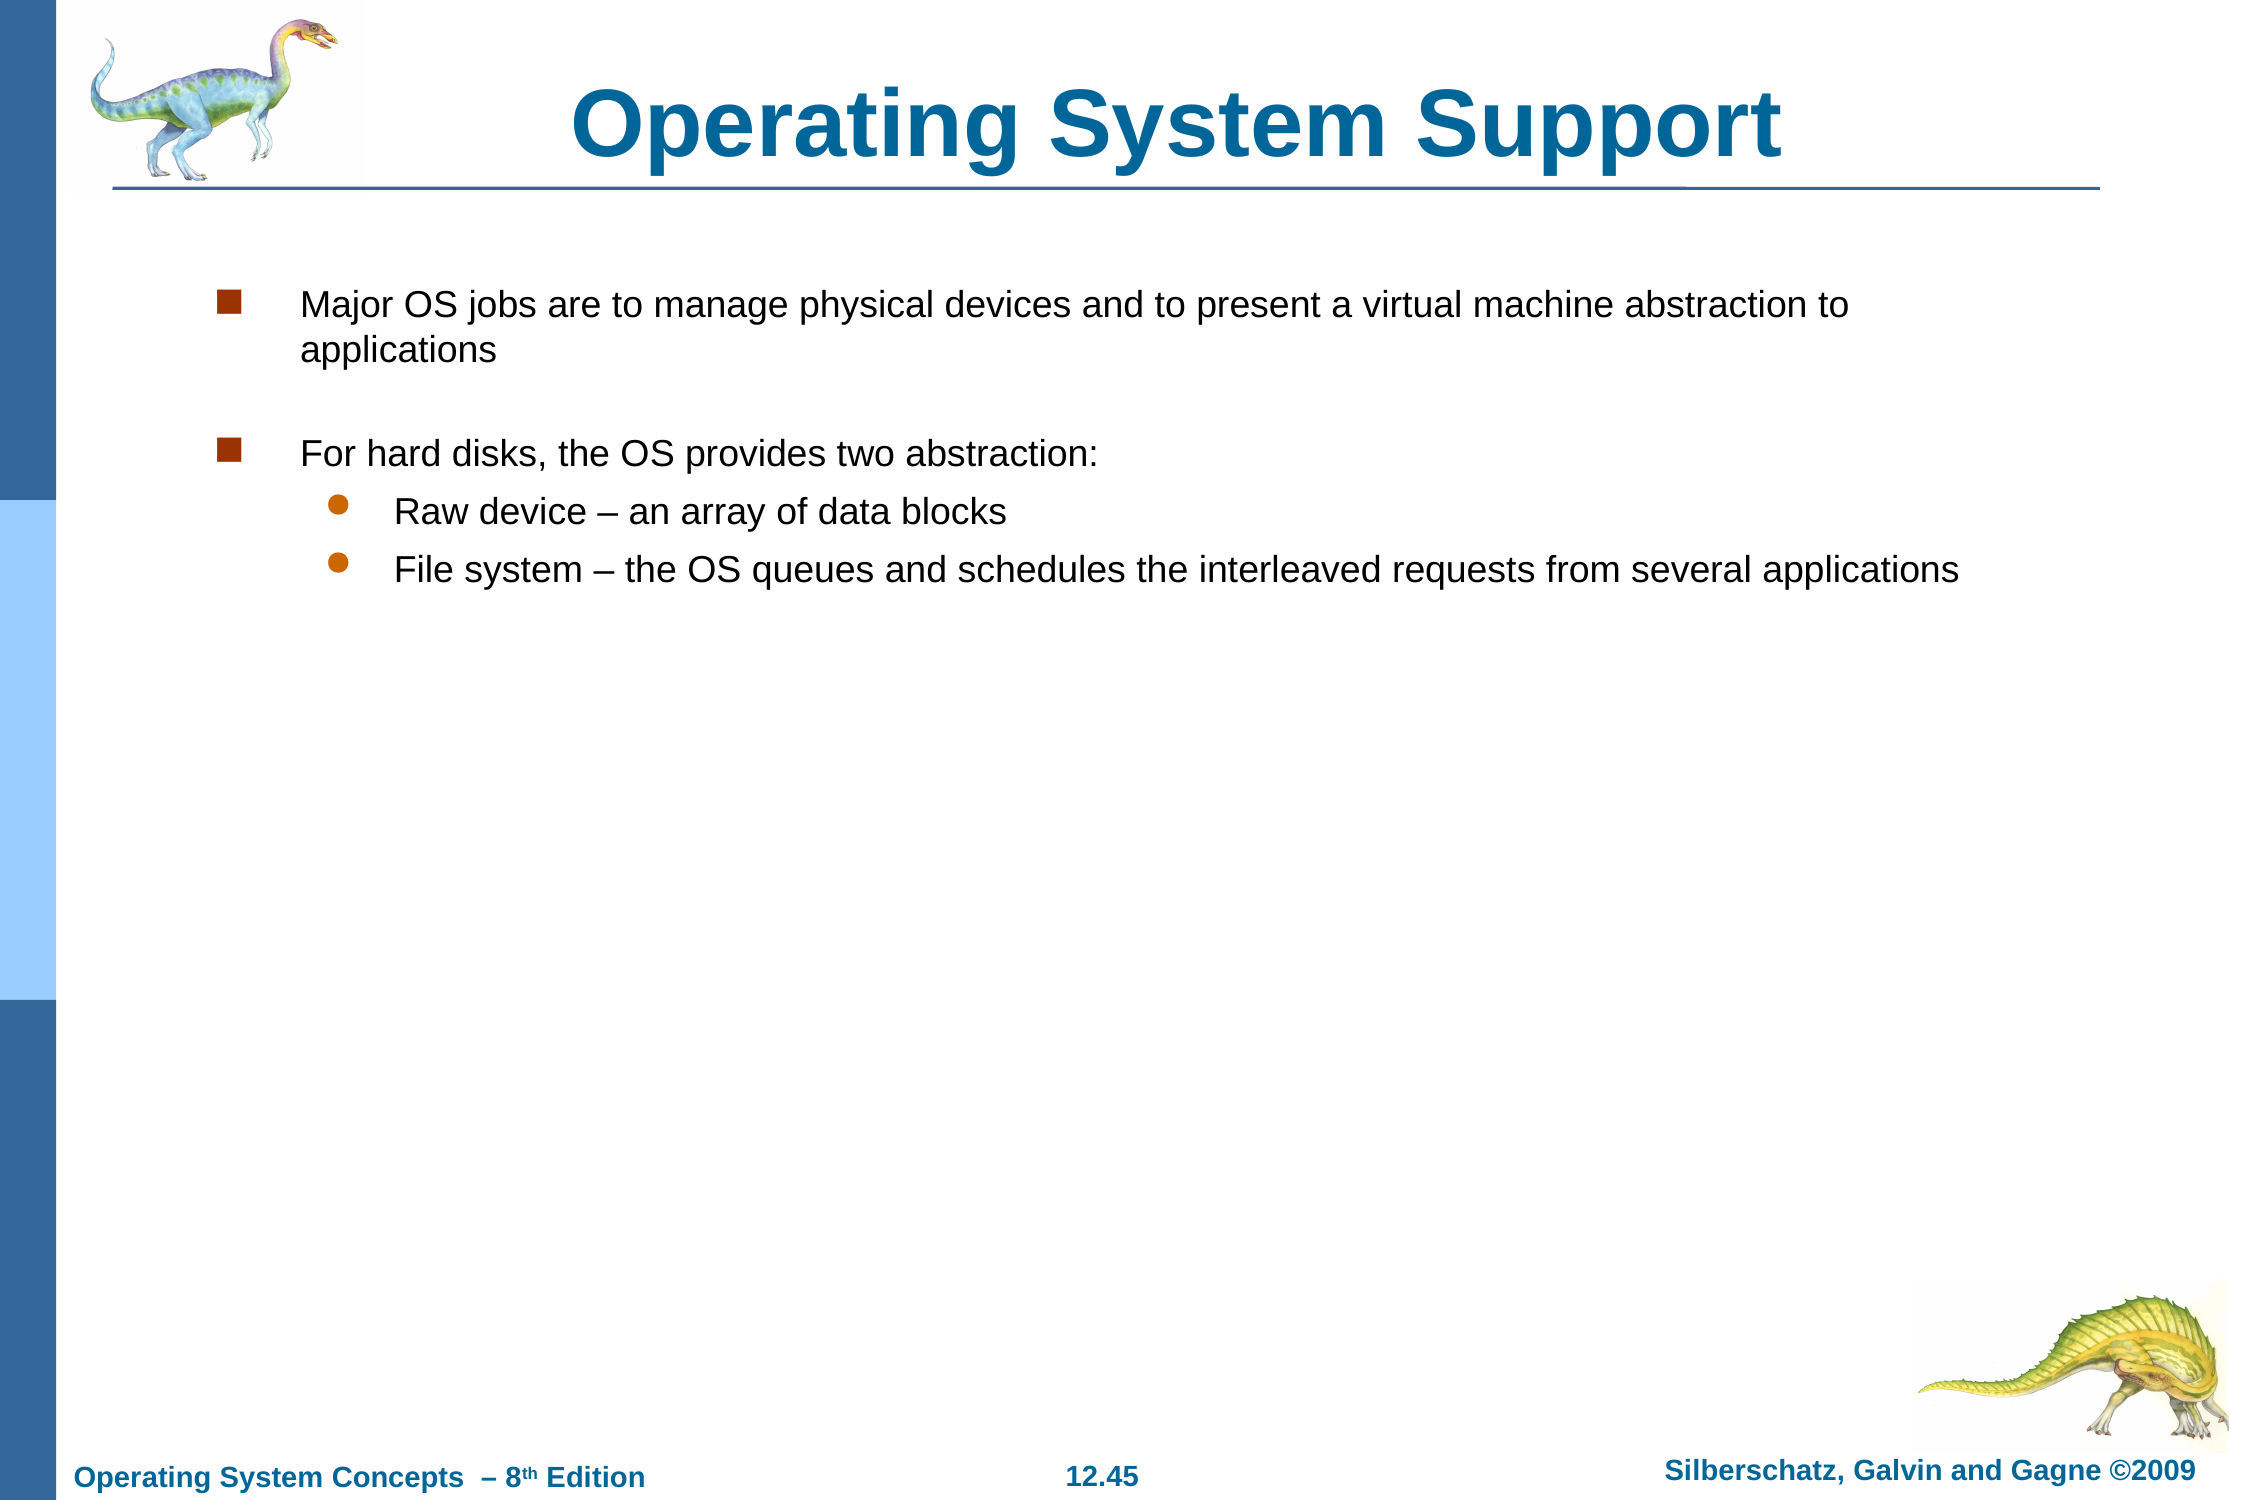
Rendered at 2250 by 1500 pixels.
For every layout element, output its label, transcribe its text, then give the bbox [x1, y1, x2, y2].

title Operating System Support [215, 60, 2138, 187]
picture [70, 0, 365, 199]
picture [1913, 1279, 2229, 1453]
list Major OS jobs are to manage physical devices and to present a virtual machine abstraction to applications For hard disks, the OS provides two abstraction: Raw device – an array of data blocks File system – the OS queues and schedules the interleaved requests from several applications [198, 269, 2073, 1261]
